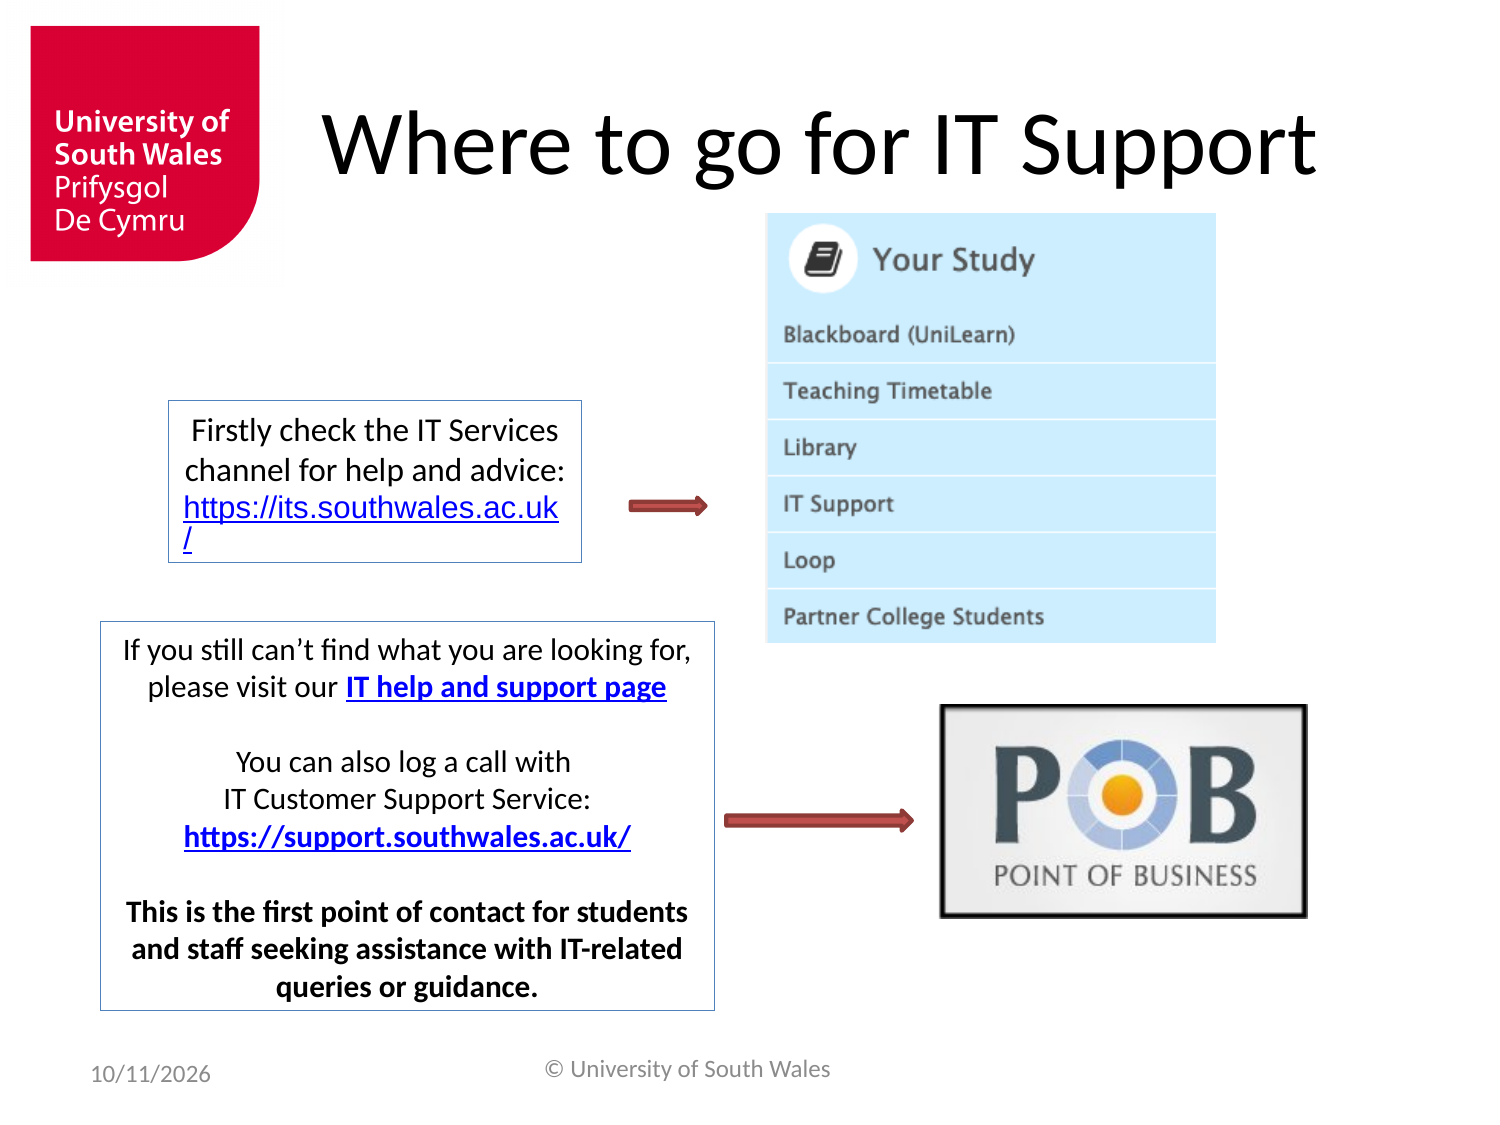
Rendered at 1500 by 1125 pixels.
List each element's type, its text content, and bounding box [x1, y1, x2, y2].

picture [0, 0, 285, 287]
title Where to go for IT Support [289, 42, 1365, 233]
text_box [628, 495, 708, 517]
picture [938, 703, 1308, 919]
text_box Firstly check the IT Services channel for help and advice: https://its.southwales.ac.uk/ [168, 400, 582, 563]
picture [765, 213, 1216, 643]
text_box [724, 808, 914, 833]
footer © University of South Wales [452, 1037, 928, 1097]
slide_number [75, 1042, 243, 1103]
text_box If you still can’t find what you are looking for, please visit our IT help and support page You can also log a call with IT Customer Support Service: https://support.southwales.ac.uk/ This is the first point of contact for students and staff seeking assistance with IT-related queries or guidance. [100, 621, 715, 1011]
